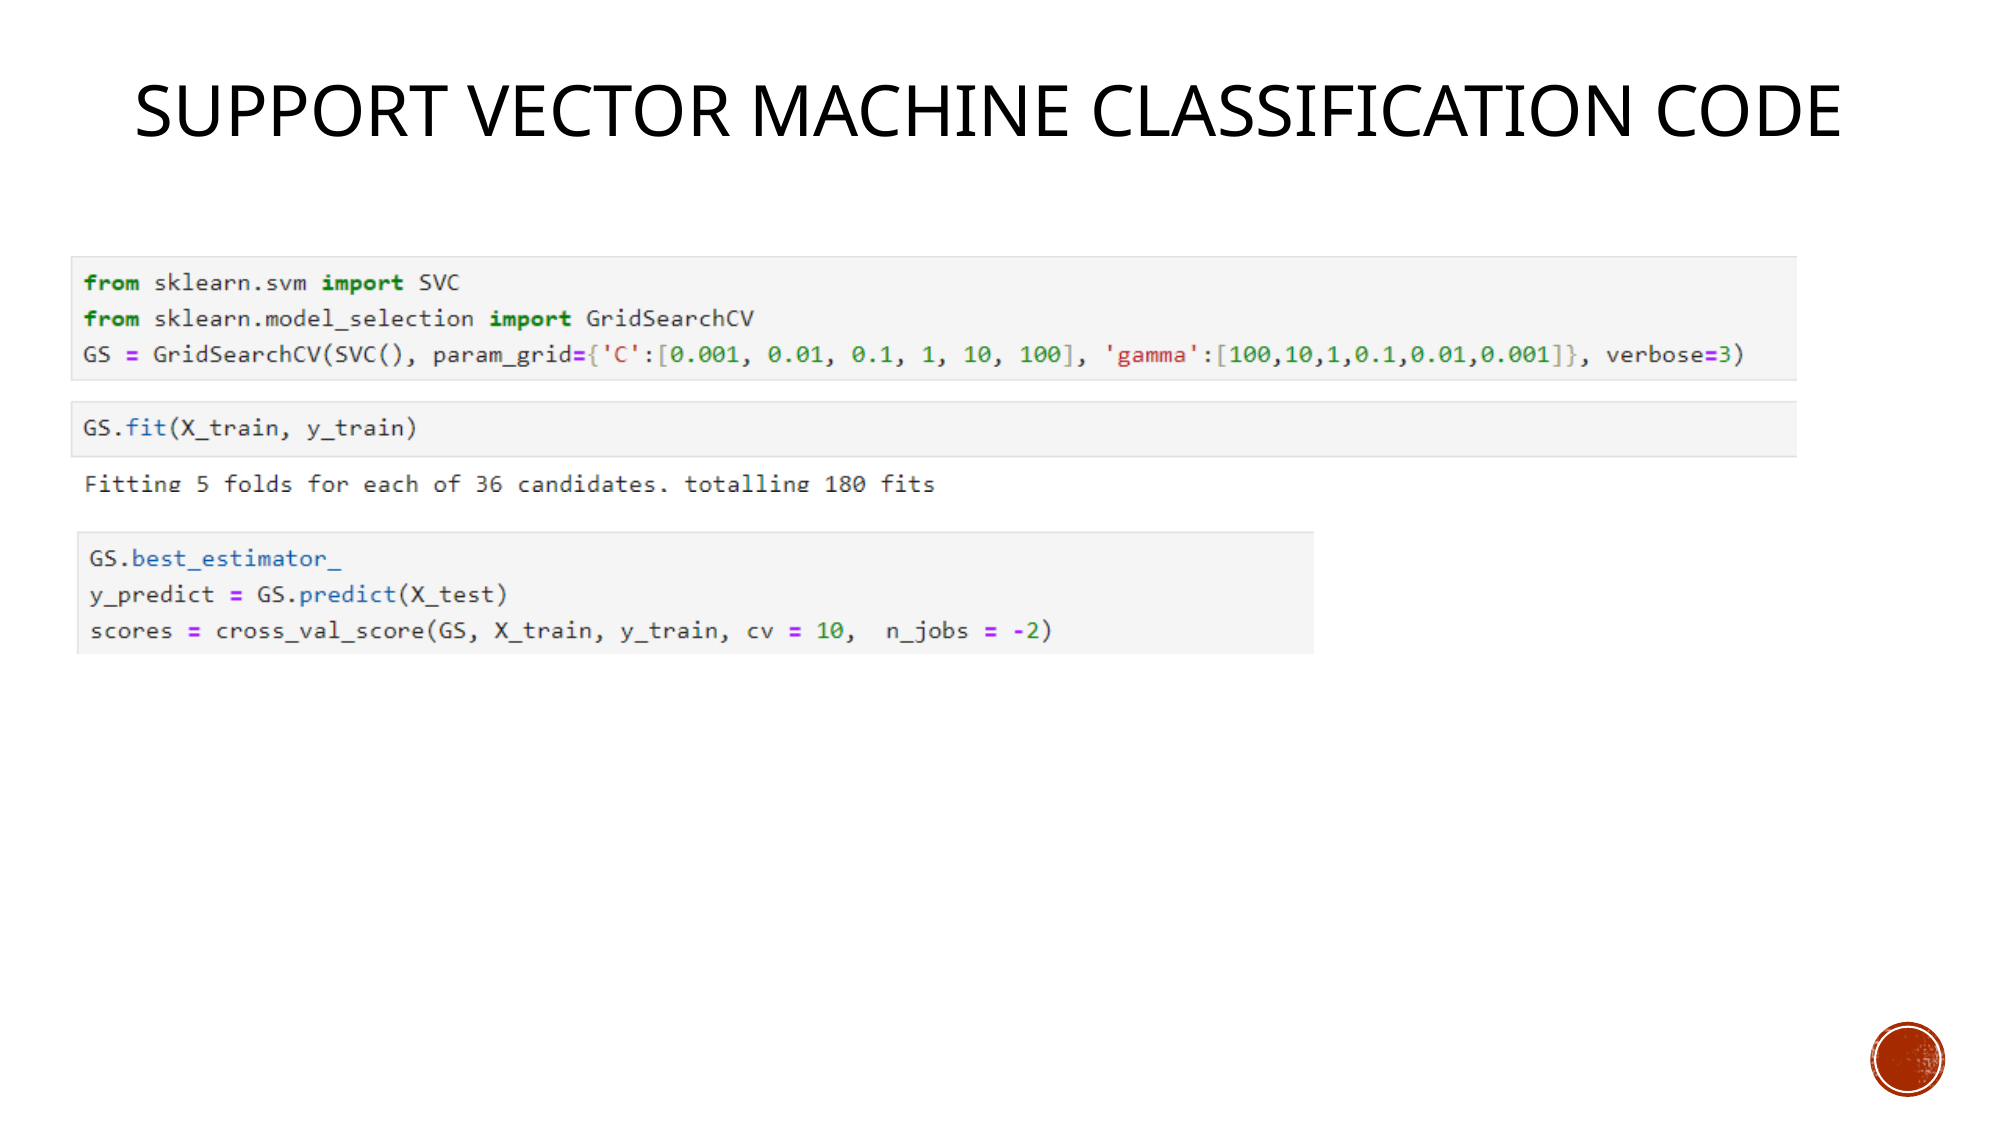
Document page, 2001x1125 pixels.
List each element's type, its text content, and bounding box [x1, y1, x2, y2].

picture [68, 256, 1797, 492]
picture [69, 524, 1314, 655]
title Support Vector Machine Classification Code [119, 32, 1882, 281]
